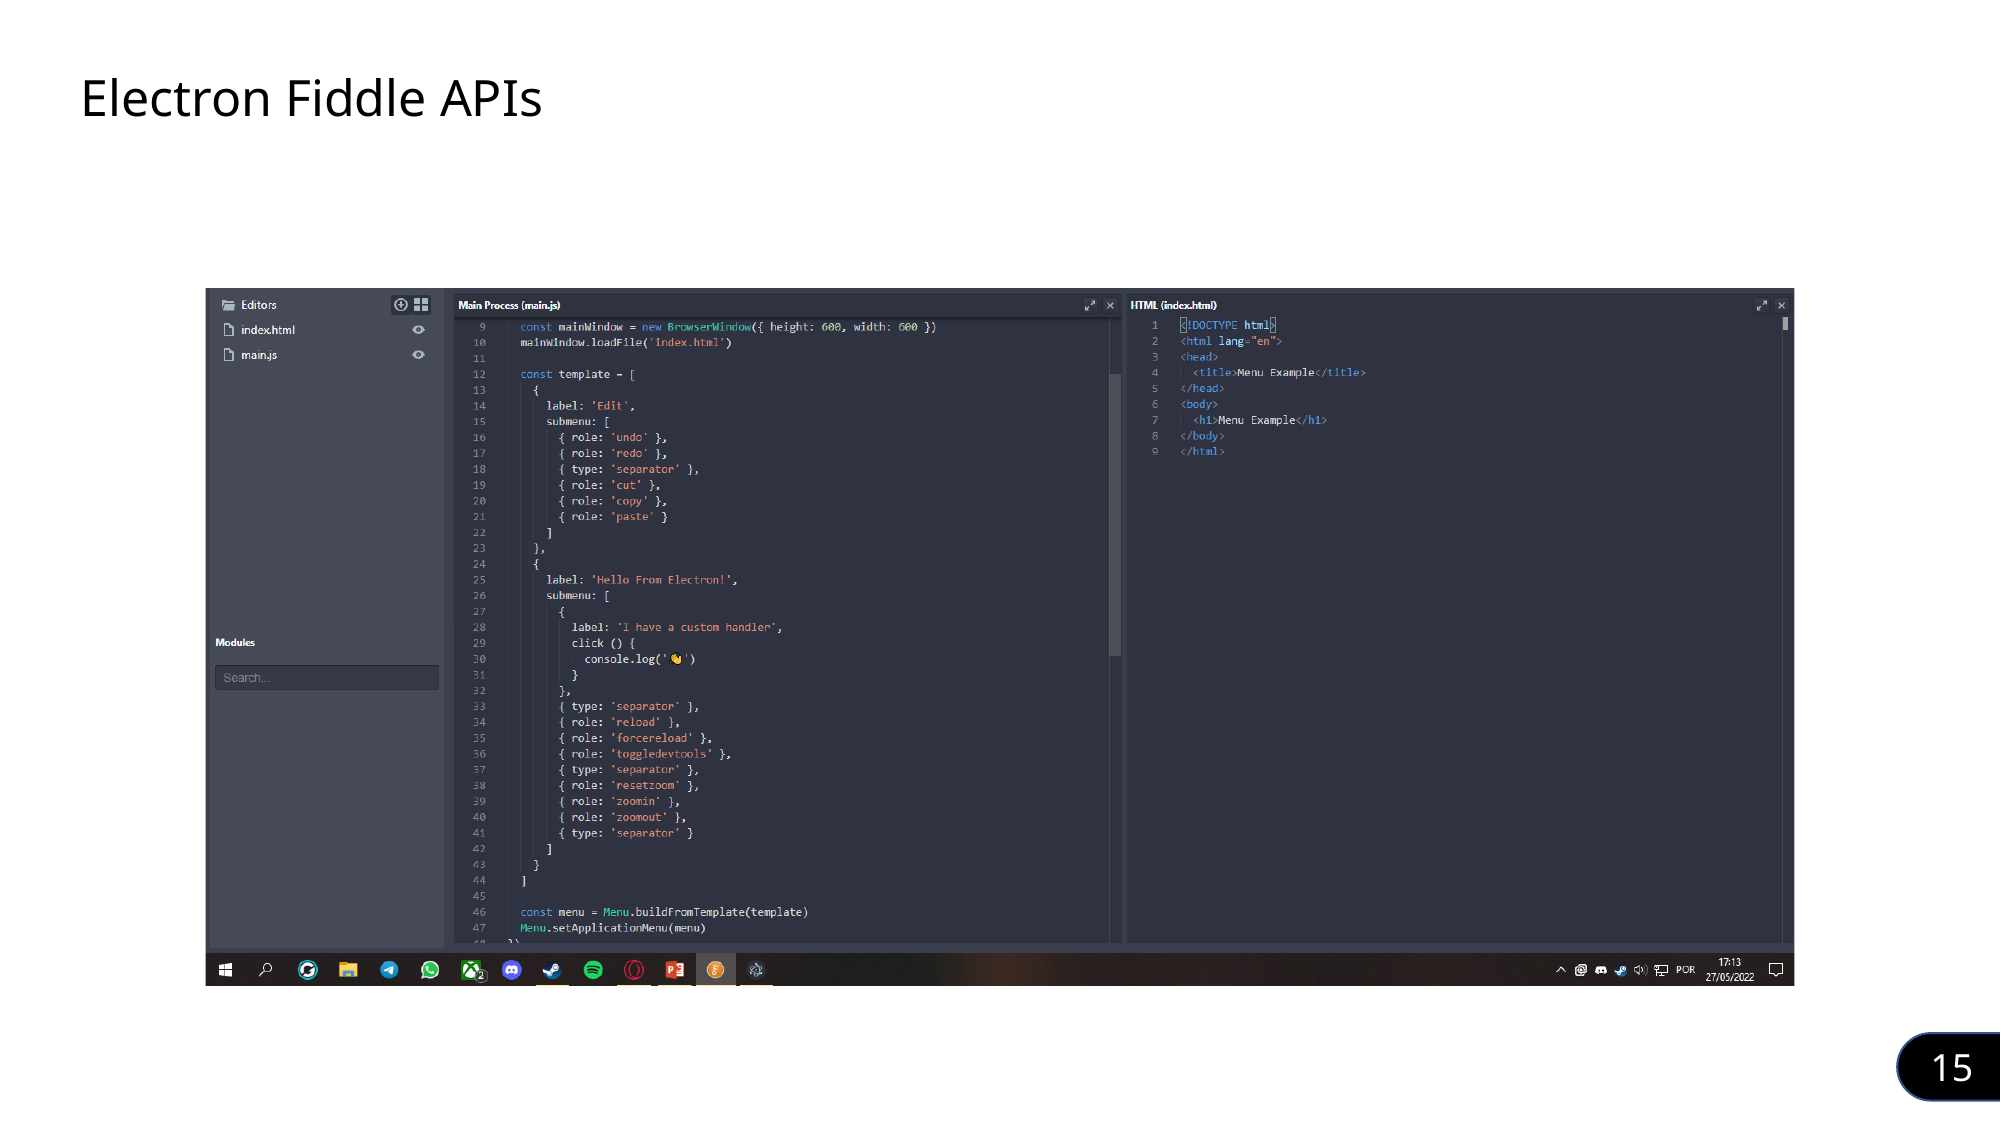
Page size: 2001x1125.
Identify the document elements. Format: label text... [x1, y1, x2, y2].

picture [205, 288, 1795, 1002]
text_box 15 [1896, 1032, 2000, 1102]
text_box Electron Fiddle APIs [65, 59, 559, 134]
